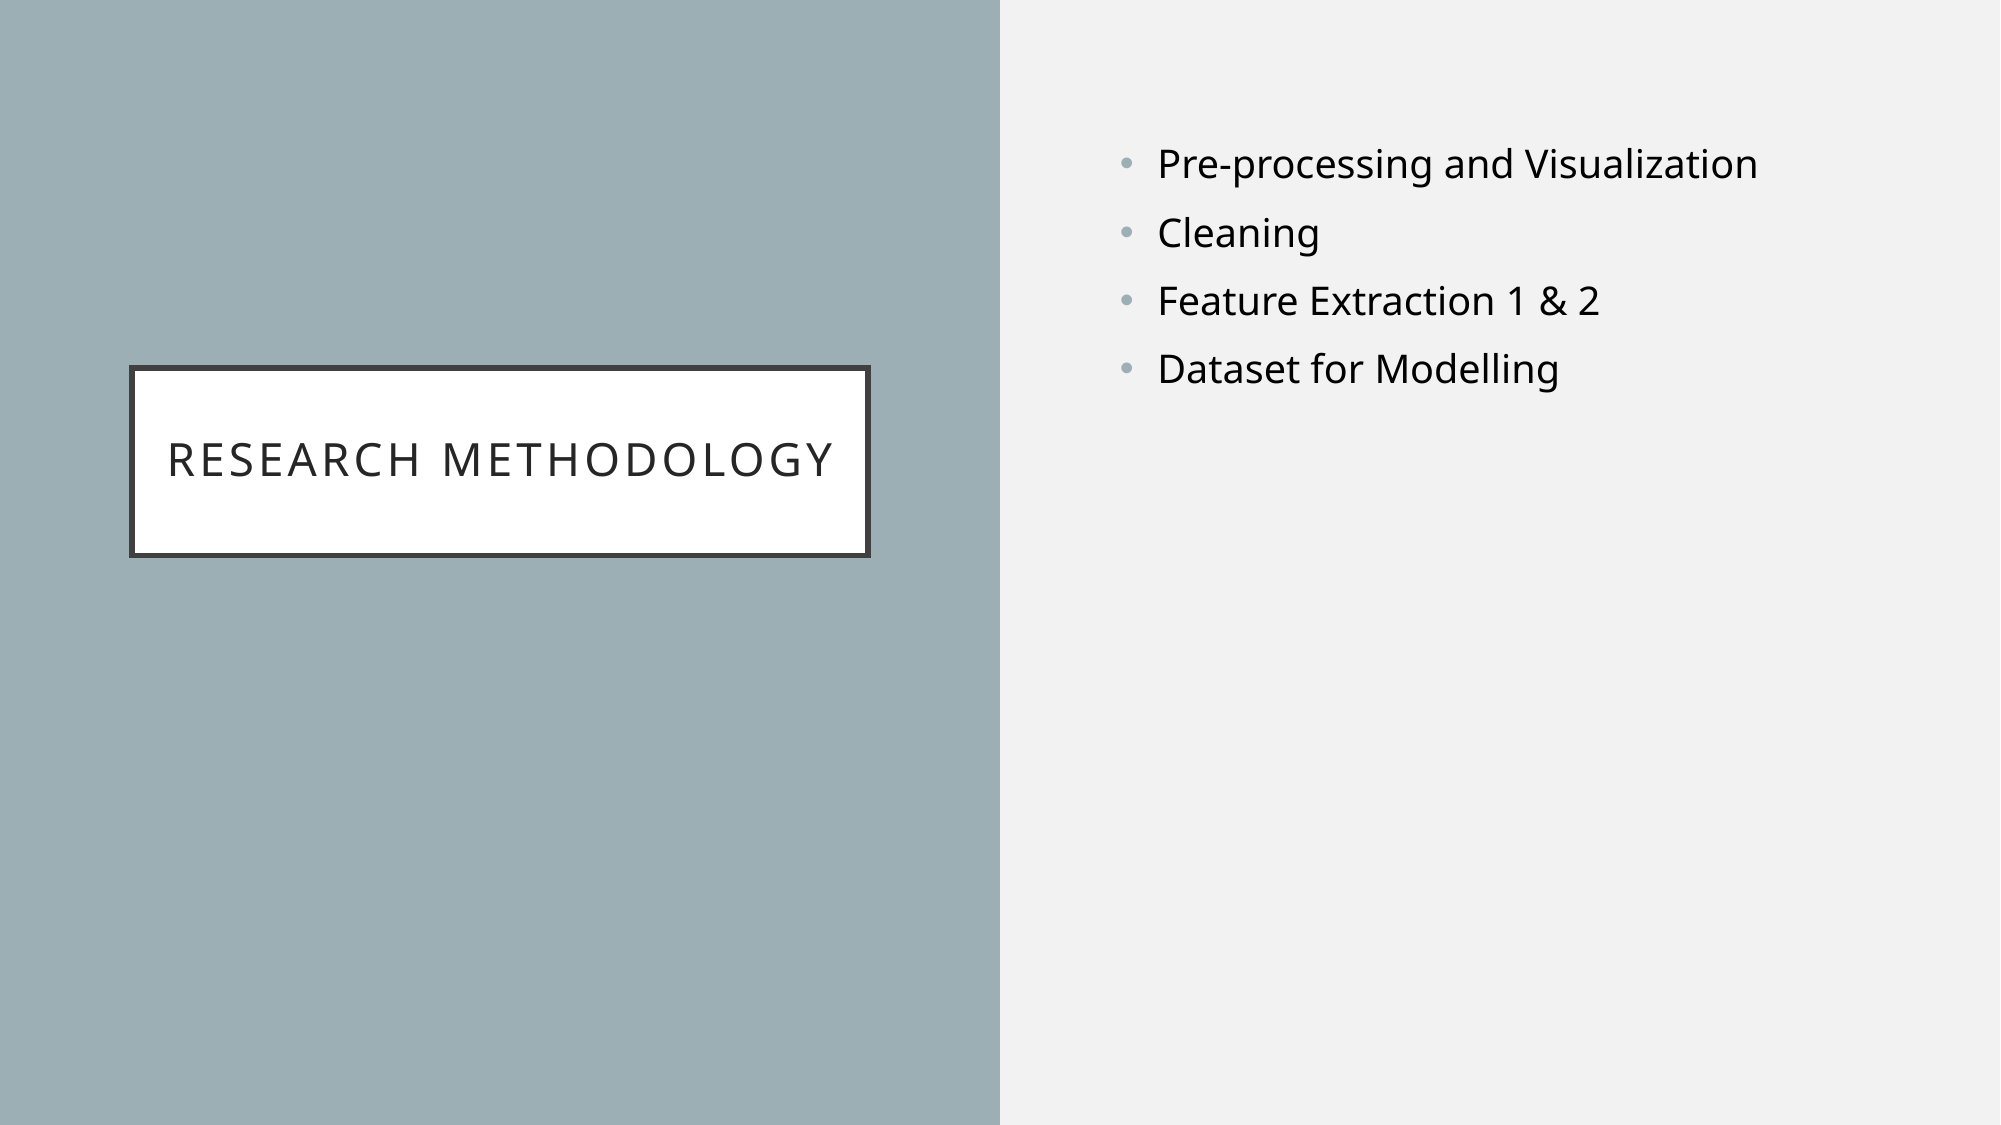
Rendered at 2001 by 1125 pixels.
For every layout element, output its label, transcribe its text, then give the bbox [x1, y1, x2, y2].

title Research methodology [129, 365, 871, 558]
list Pre-processing and Visualization Cleaning Feature Extraction 1 & 2 Dataset for Modelling [1104, 131, 1895, 563]
